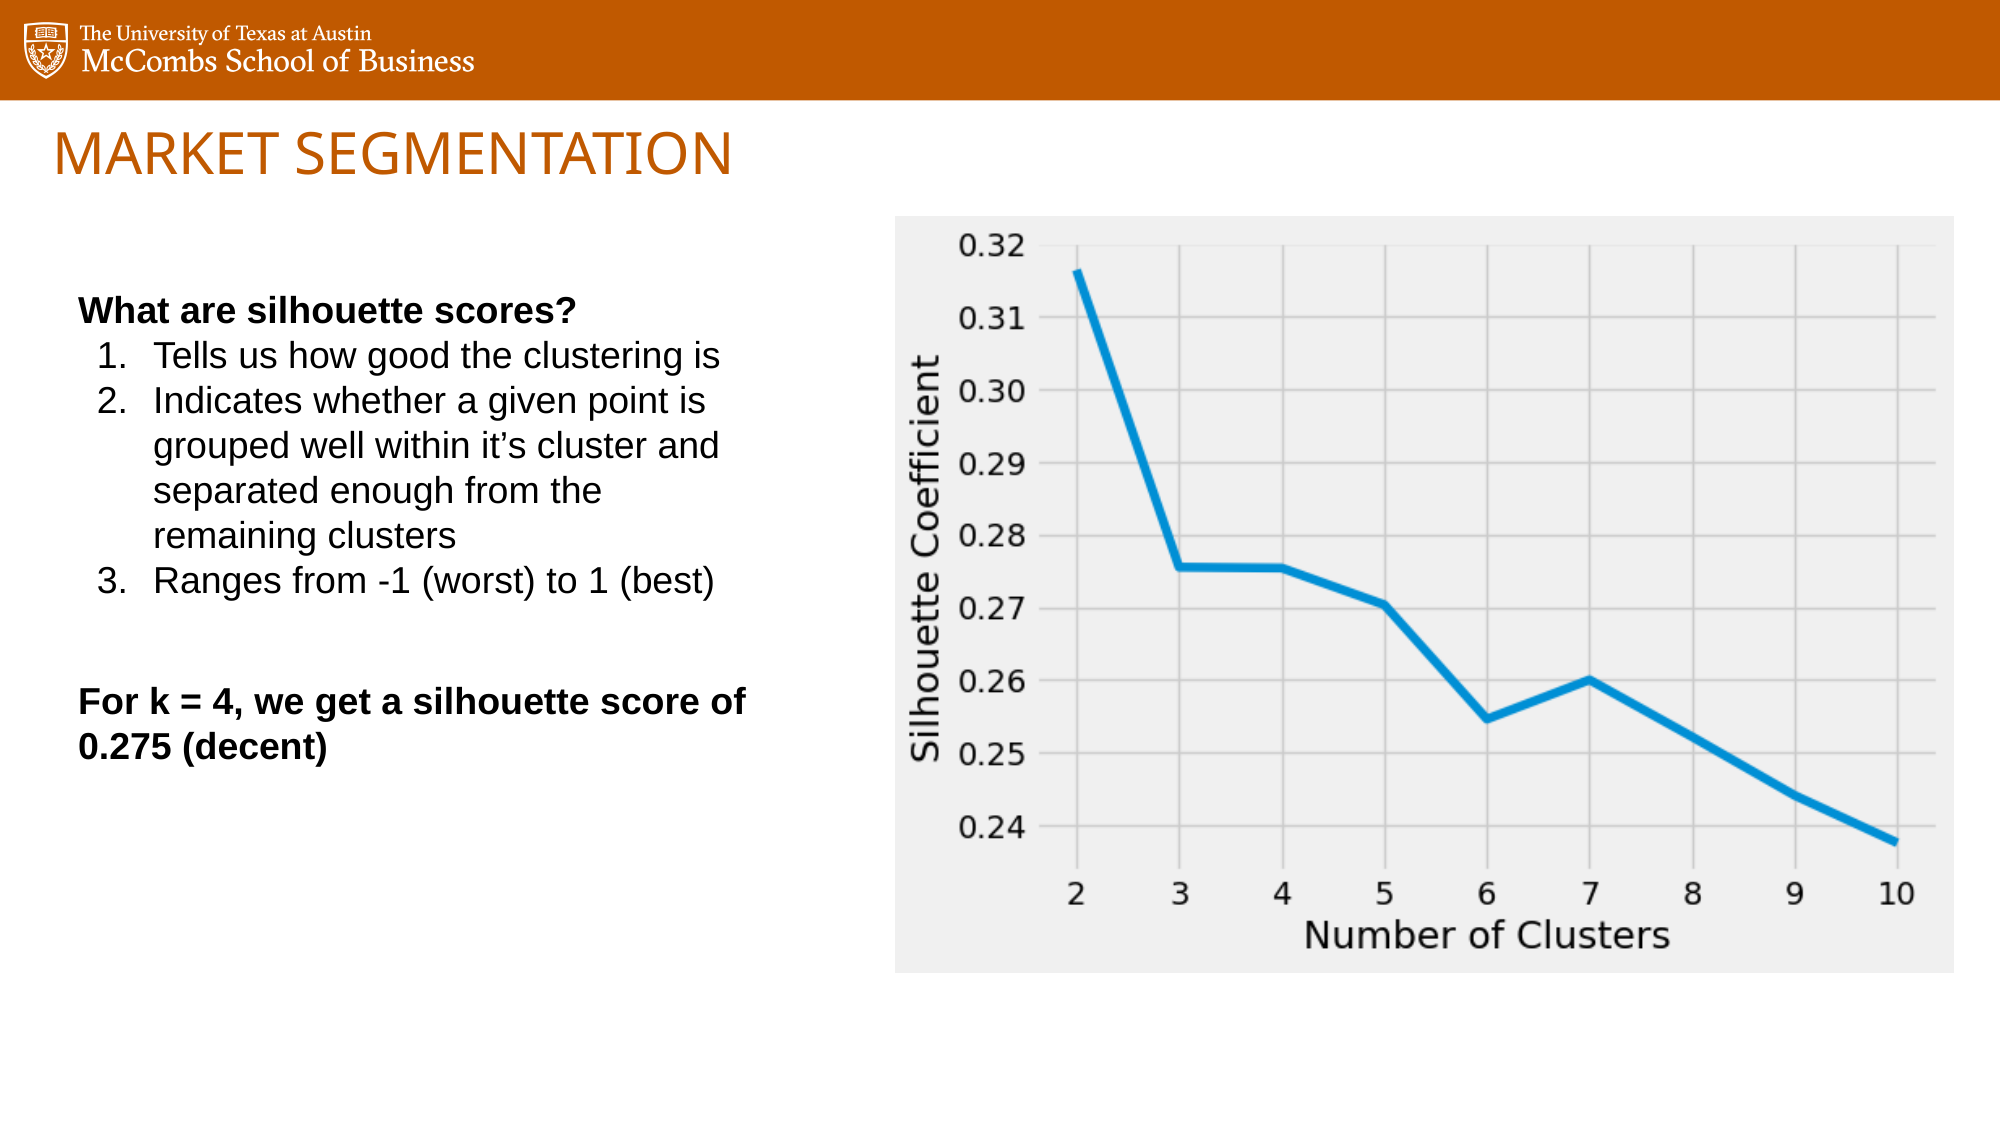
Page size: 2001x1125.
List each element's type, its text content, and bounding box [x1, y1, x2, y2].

text_box What are silhouette scores? Tells us how good the clustering is Indicates whether a given point is grouped well within it’s cluster and separated enough from the remaining clusters Ranges from -1 (worst) to 1 (best) [63, 271, 782, 617]
picture [24, 22, 474, 79]
text_box For k = 4, we get a silhouette score of 0.275 (decent) [63, 662, 765, 783]
picture [895, 216, 1954, 974]
title MARKET SEGMENTATION [37, 117, 1954, 217]
